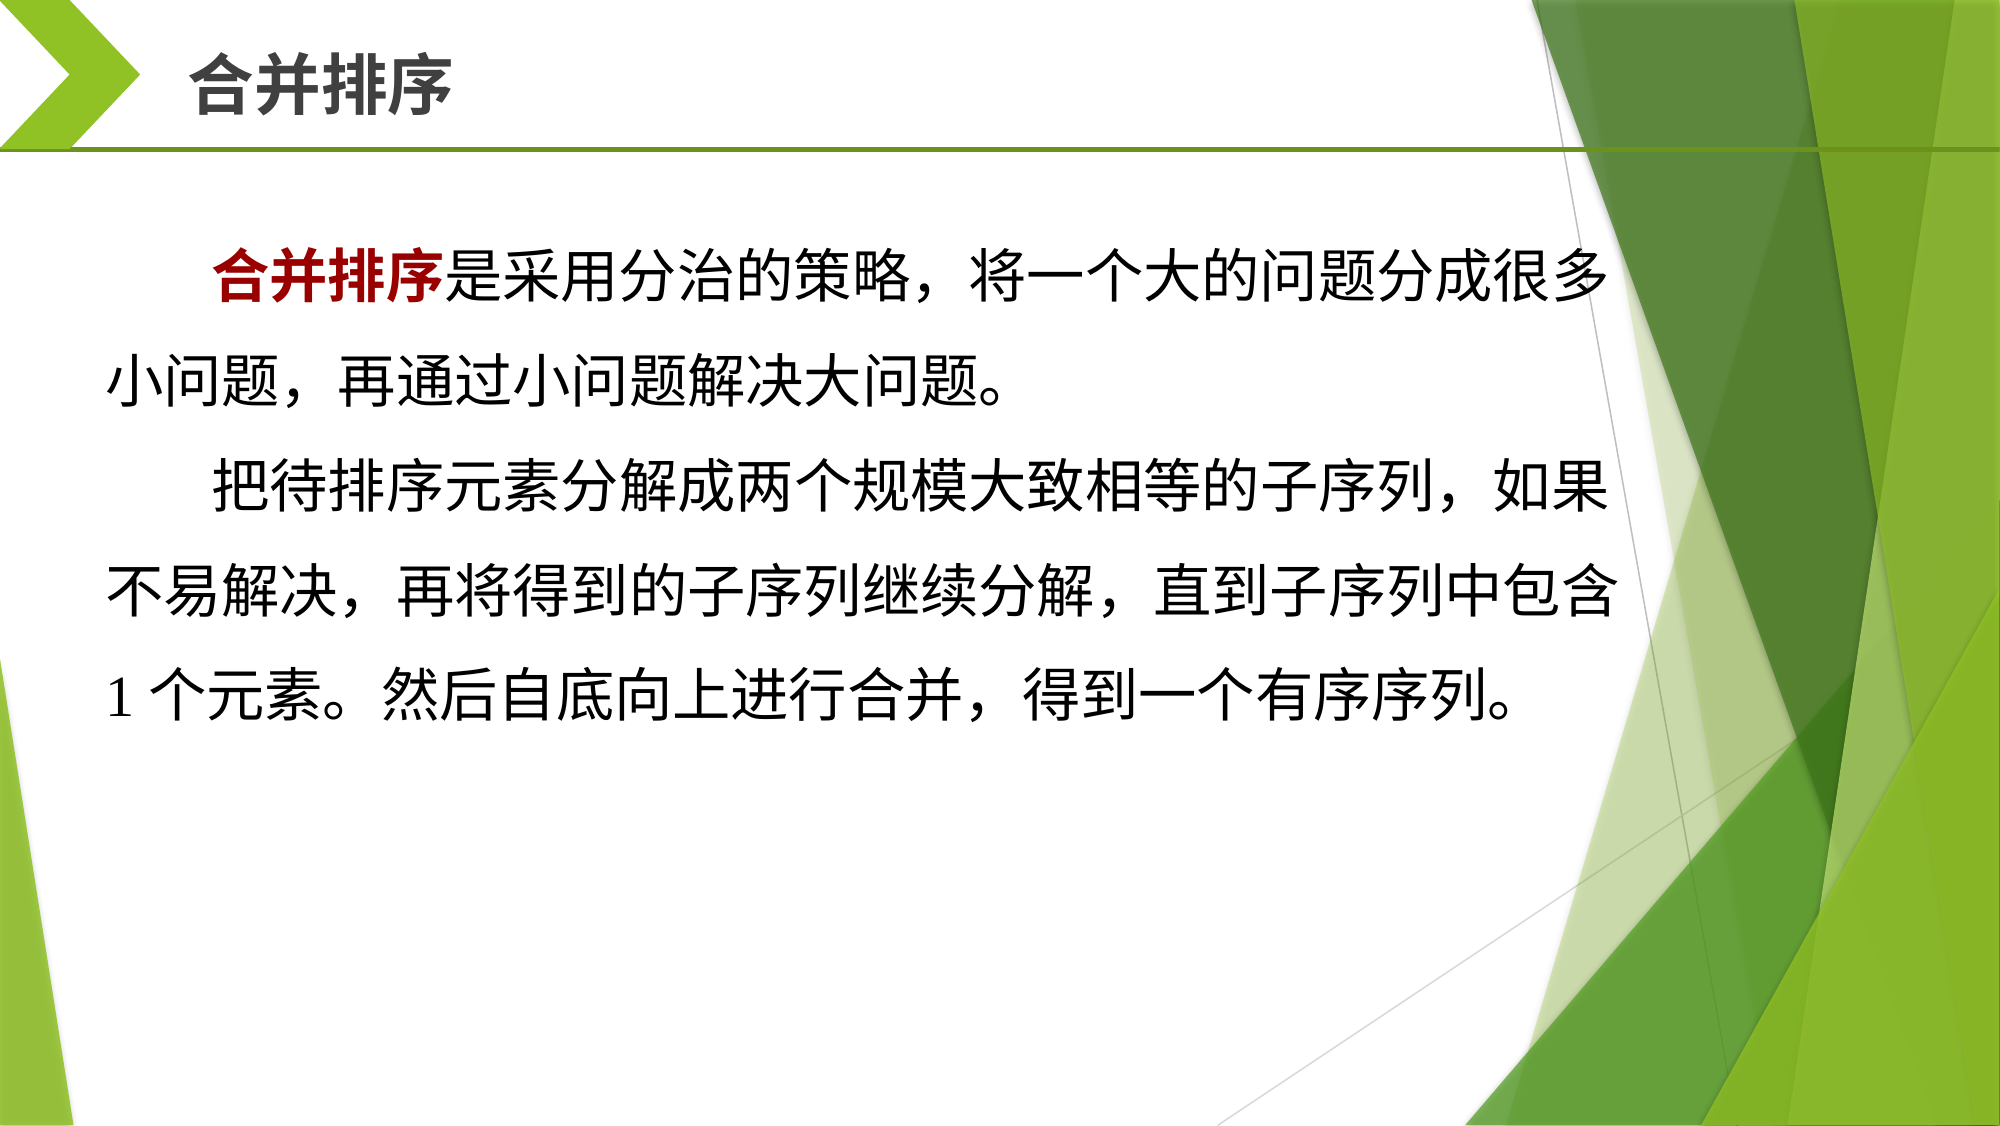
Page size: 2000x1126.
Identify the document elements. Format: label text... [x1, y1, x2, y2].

text_box 合并排序 [173, 35, 823, 131]
text_box 合并排序是采用分治的策略，将一个大的问题分成很多小问题，再通过小问题解决大问题。 把待排序元素分解成两个规模大致相等的子序列，如果不易解决，再将得到的子序列继续分解，直到子序列中包含1个元素。然后自底向上进行合并，得到一个有序序列。 [90, 196, 1650, 736]
text_box [0, 0, 142, 148]
